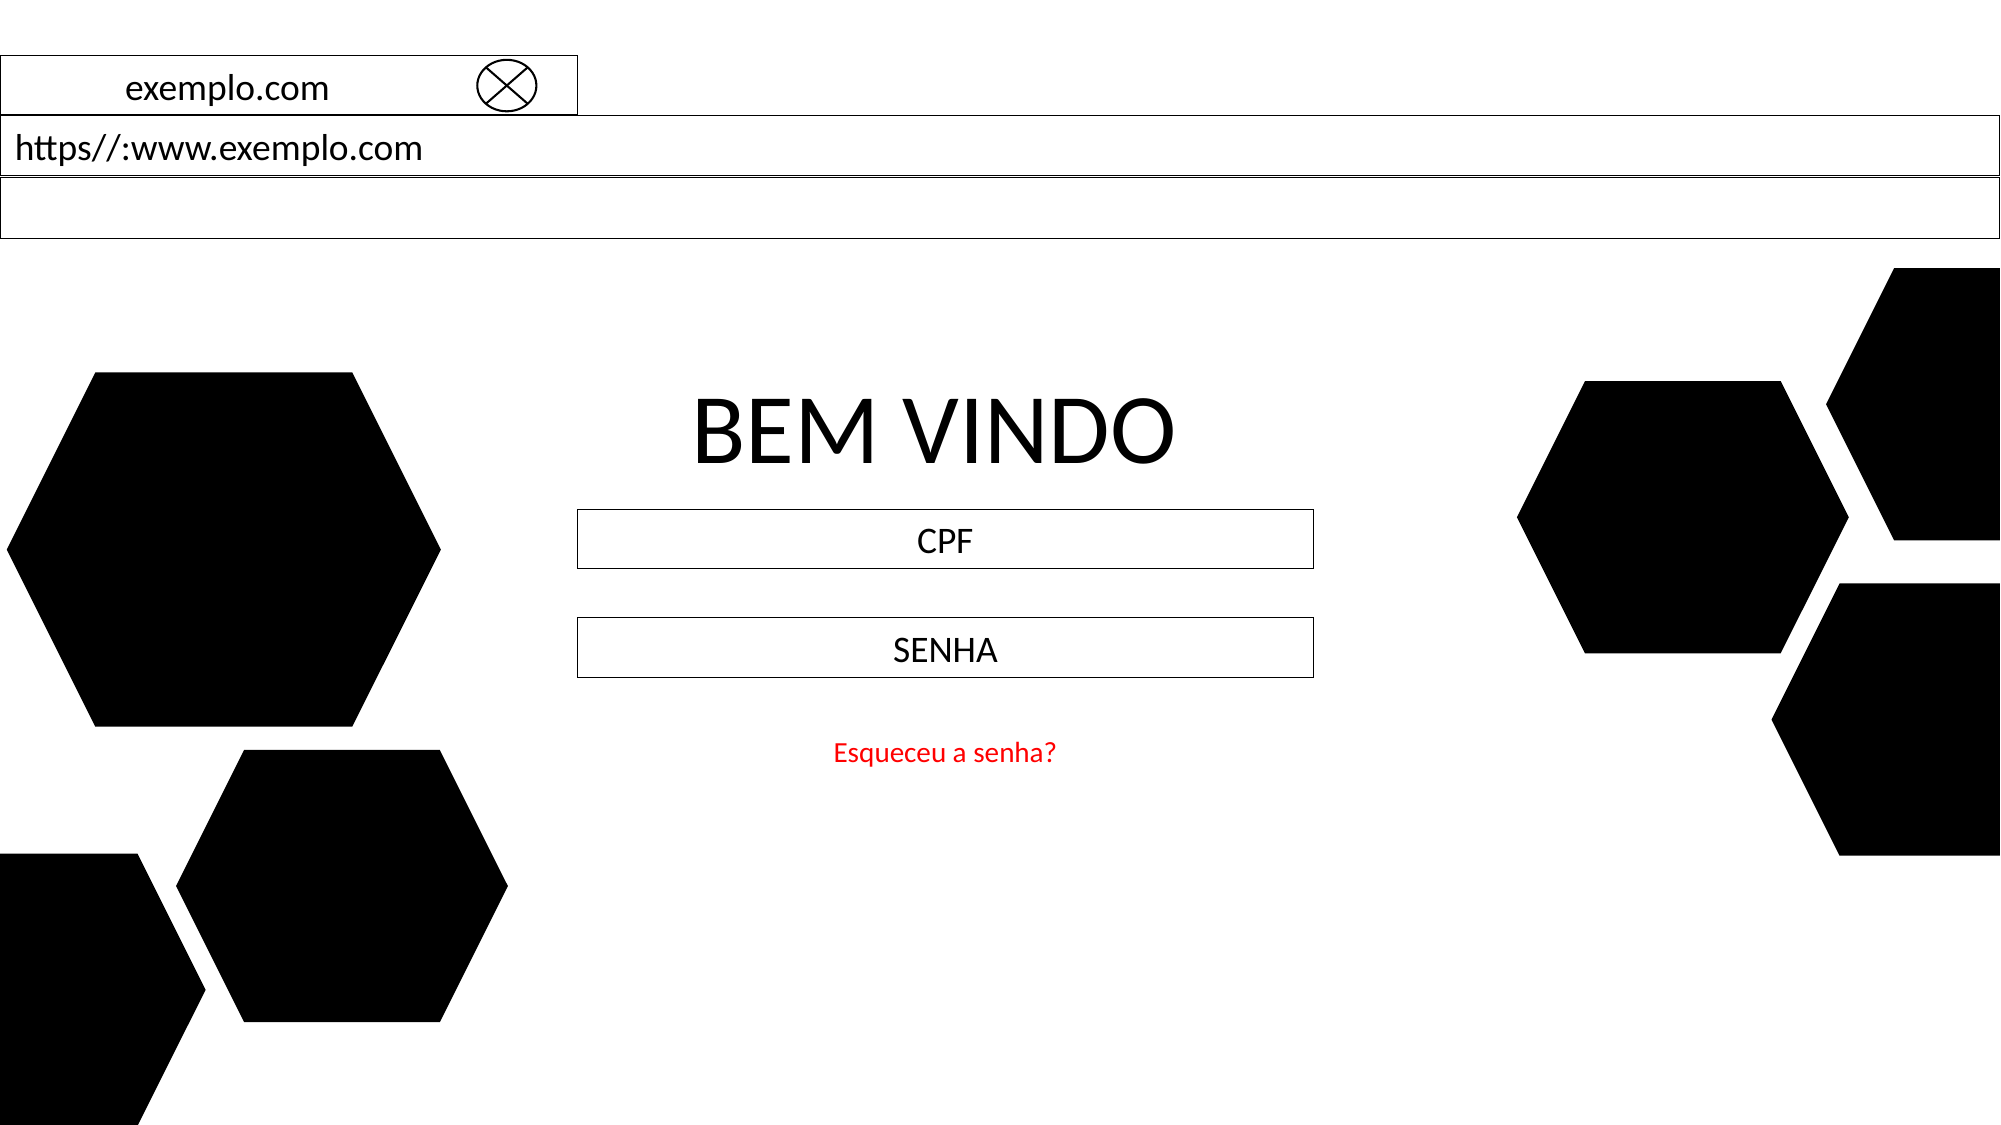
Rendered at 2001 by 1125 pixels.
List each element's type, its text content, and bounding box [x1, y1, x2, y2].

text_box exemplo.com [0, 55, 578, 115]
text_box [6, 372, 441, 727]
text_box BEM VINDO [577, 356, 1314, 491]
text_box https//:www.exemplo.com [0, 115, 2000, 176]
text_box [176, 749, 508, 1023]
text_box [476, 58, 538, 113]
text_box SENHA [577, 617, 1314, 678]
text_box [1826, 268, 2000, 541]
text_box [1771, 583, 2000, 856]
text_box [1516, 381, 1849, 654]
text_box CPF [577, 509, 1314, 569]
text_box [0, 177, 2000, 239]
text_box [0, 853, 206, 1125]
text_box Esqueceu a senha? [577, 725, 1314, 776]
